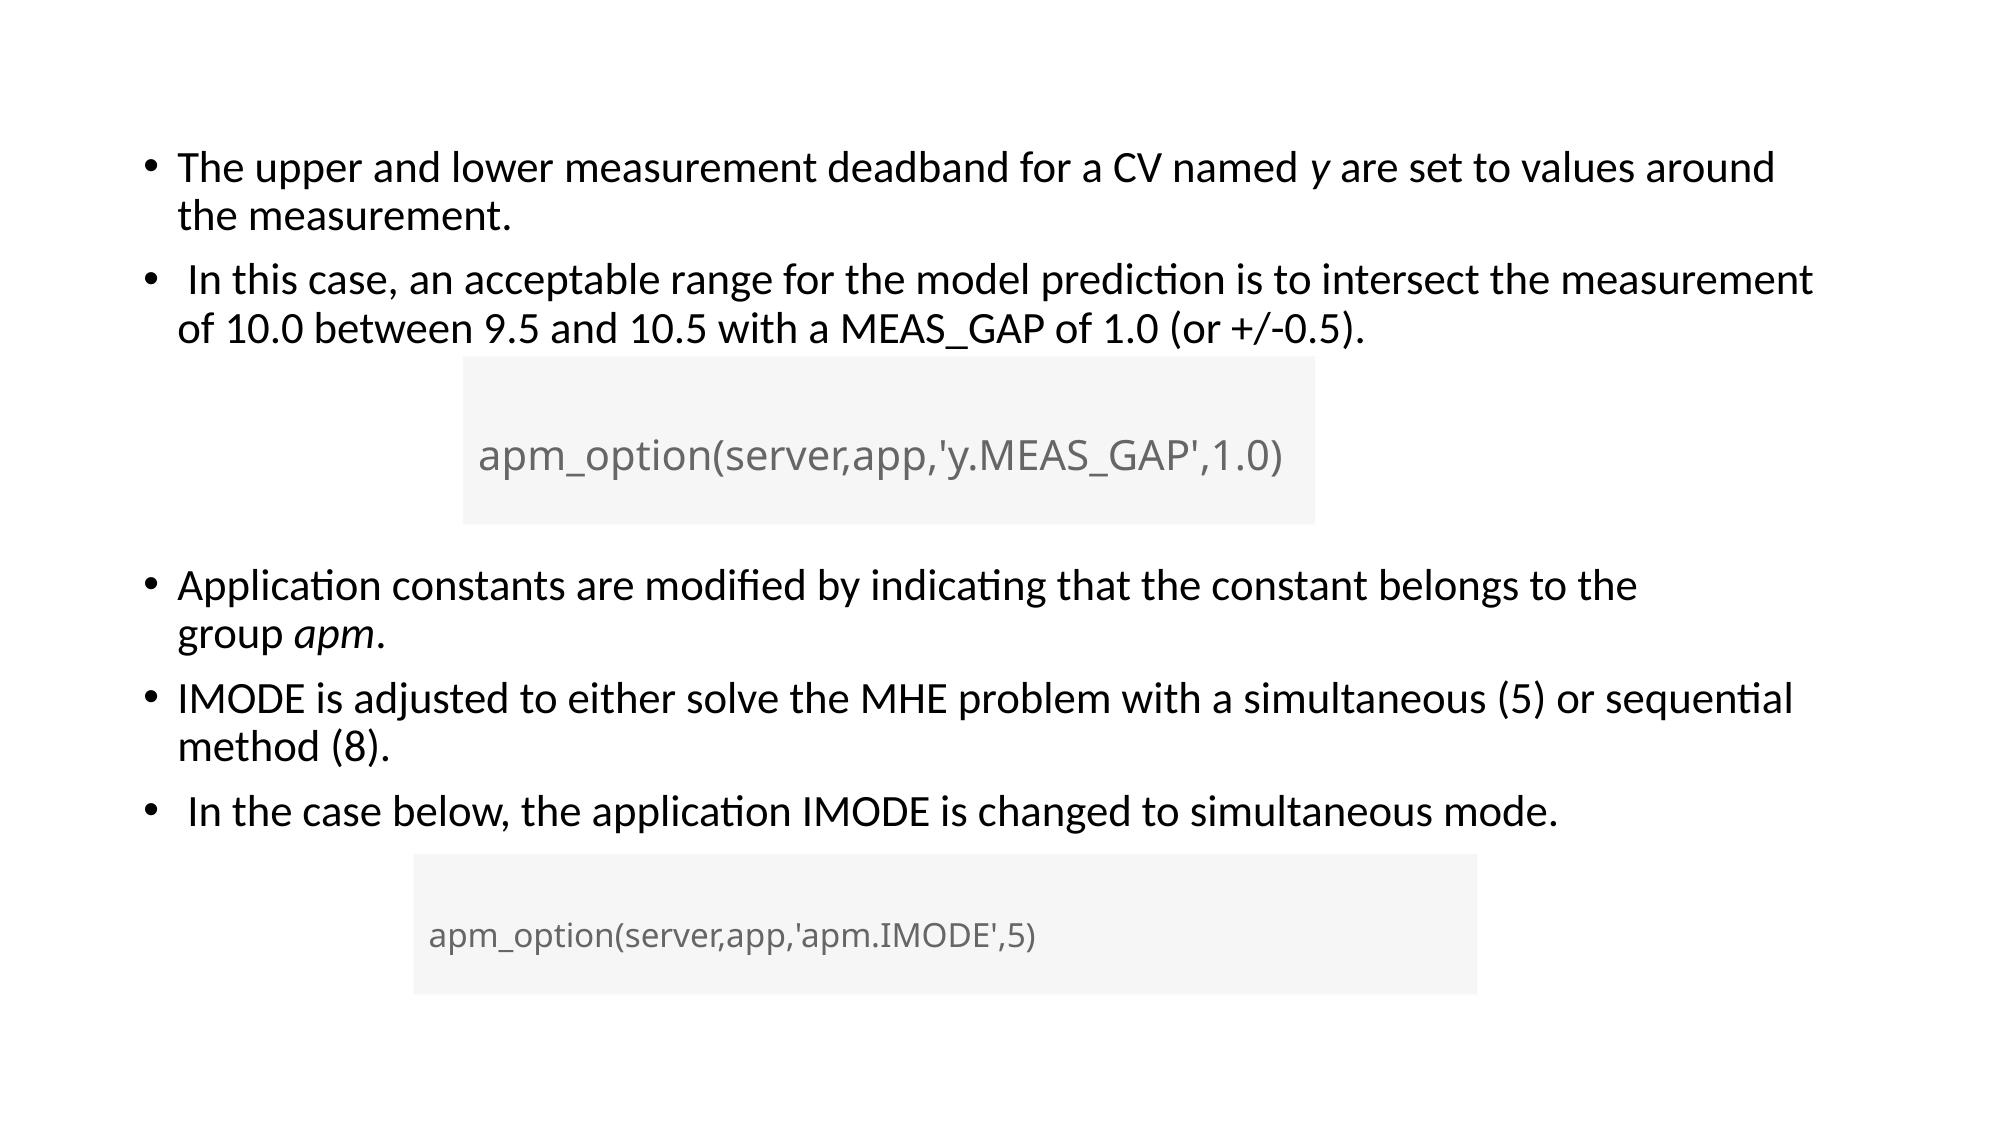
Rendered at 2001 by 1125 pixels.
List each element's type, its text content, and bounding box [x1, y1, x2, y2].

text_box apm_option(server,app,'y.MEAS_GAP',1.0) [463, 356, 1316, 525]
list The upper and lower measurement deadband for a CV named y are set to values around the measurement. In this case, an acceptable range for the model prediction is to intersect the measurement of 10.0 between 9.5 and 10.5 with a MEAS_GAP of 1.0 (or +/-0.5). Application constants are modified by indicating that the constant belongs to the group apm. IMODE is adjusted to either solve the MHE problem with a simultaneous (5) or sequential method (8). In the case below, the application IMODE is changed to simultaneous mode. [128, 135, 1854, 850]
text_box apm_option(server,app,'apm.IMODE',5) [413, 854, 1478, 995]
